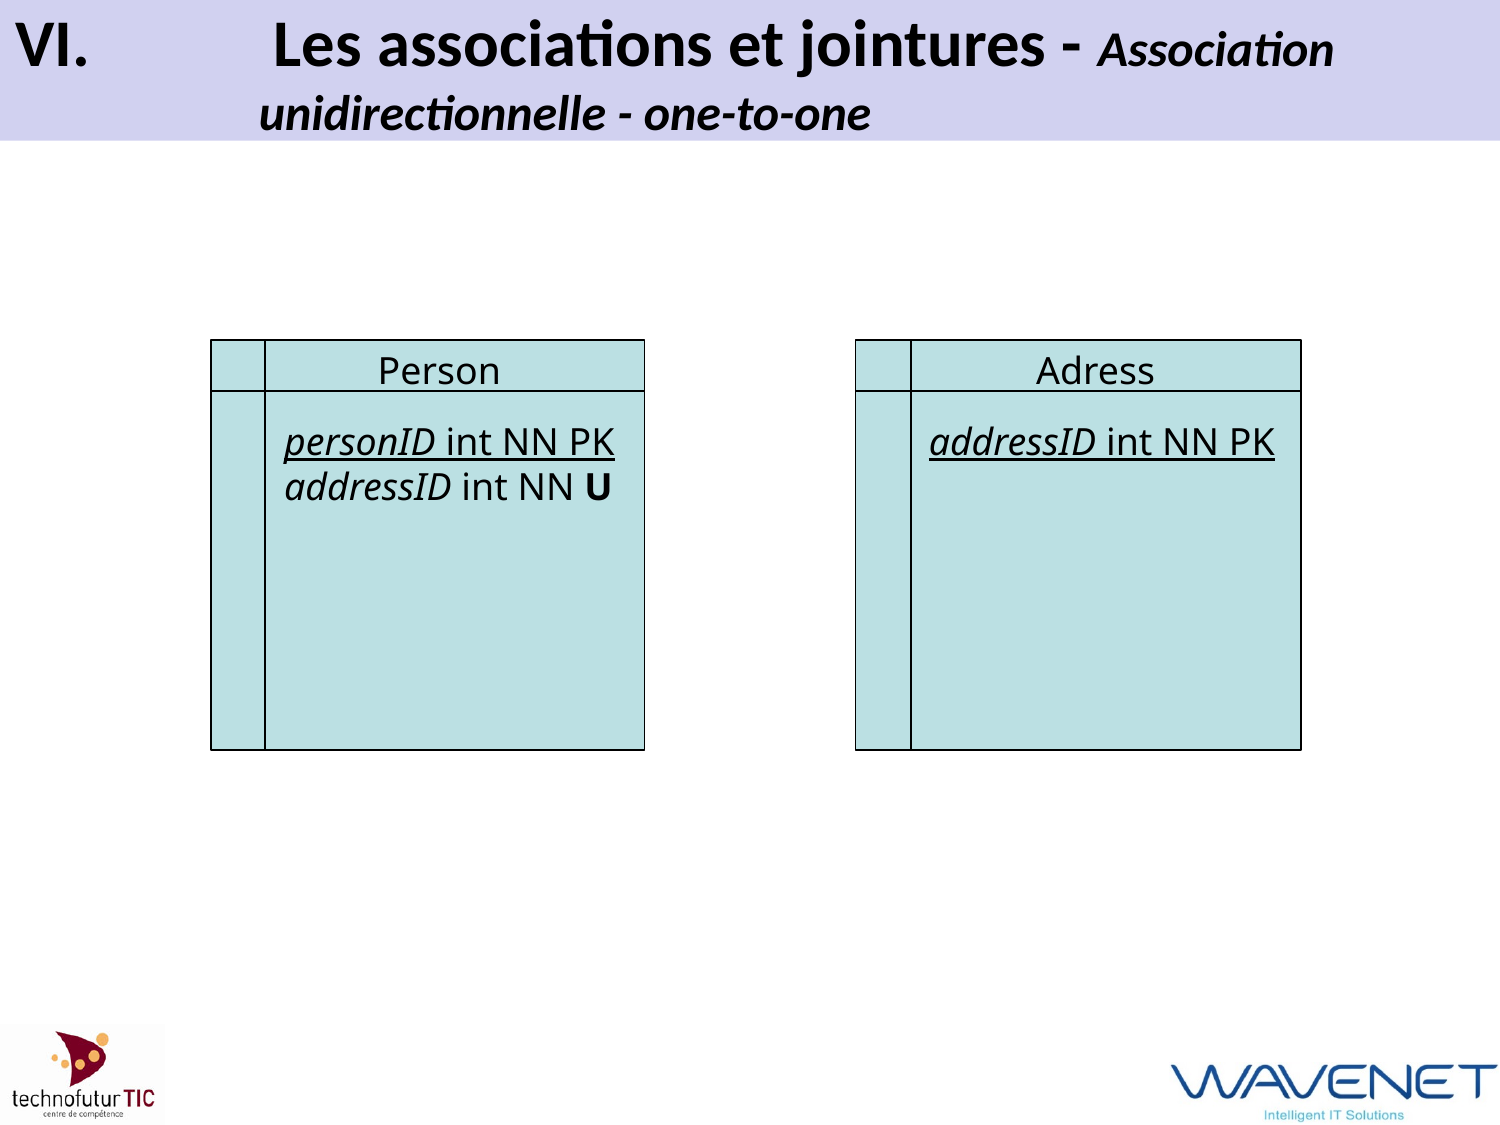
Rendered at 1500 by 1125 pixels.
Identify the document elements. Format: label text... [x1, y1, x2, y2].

text_box addressID int NN PK [913, 410, 1301, 470]
title VI. Les associations et jointures - Association unidirectionnelle - one-to-one [0, 0, 1500, 141]
text_box [855, 339, 1301, 751]
text_box personID int NN PK addressID int NN U [269, 410, 633, 515]
picture [0, 1024, 165, 1125]
text_box Person [351, 339, 528, 400]
text_box Adress [1007, 339, 1184, 400]
text_box [210, 339, 645, 751]
picture [1169, 1062, 1499, 1124]
